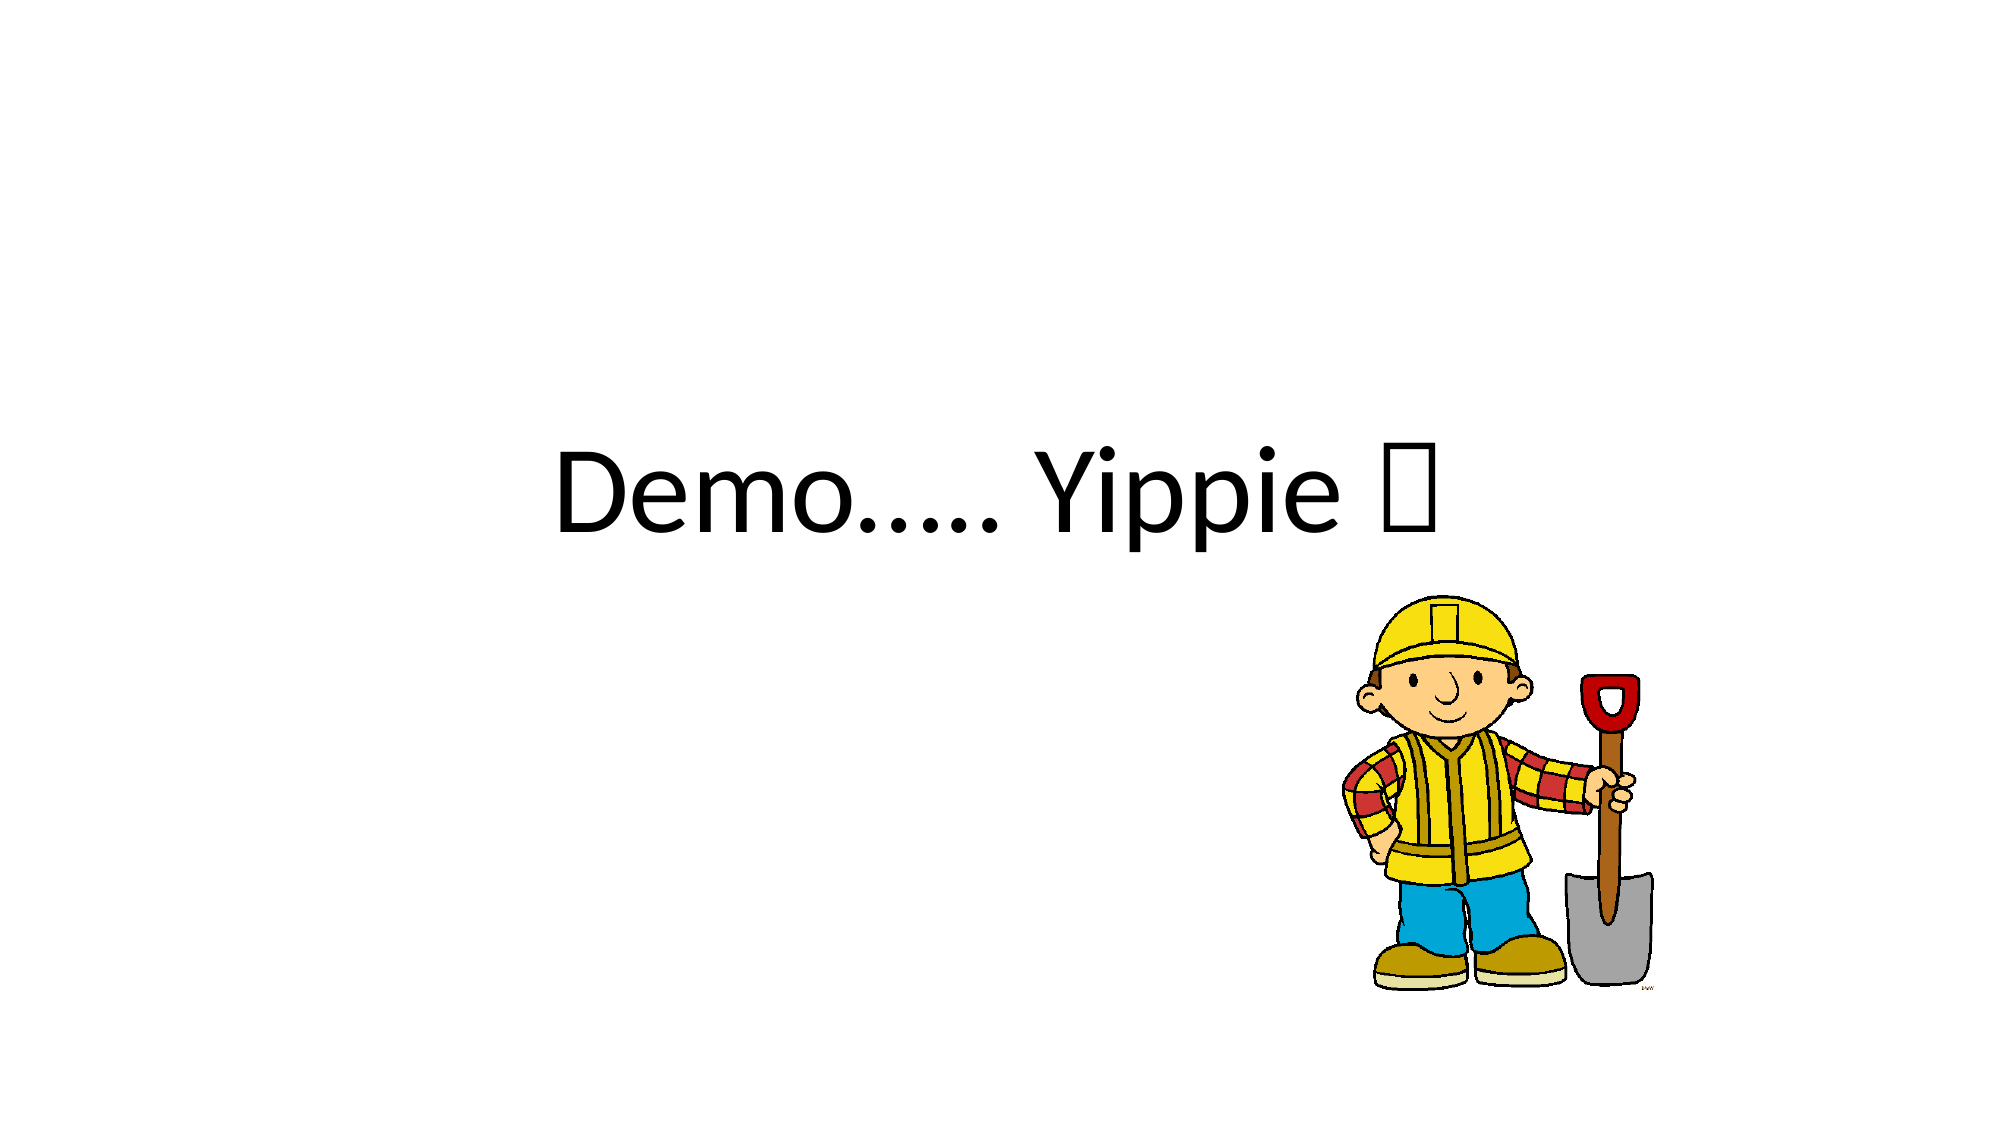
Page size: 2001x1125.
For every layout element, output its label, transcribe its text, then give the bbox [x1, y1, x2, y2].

title Demo….. Yippie  [0, 383, 2000, 601]
picture [1341, 592, 1659, 994]
